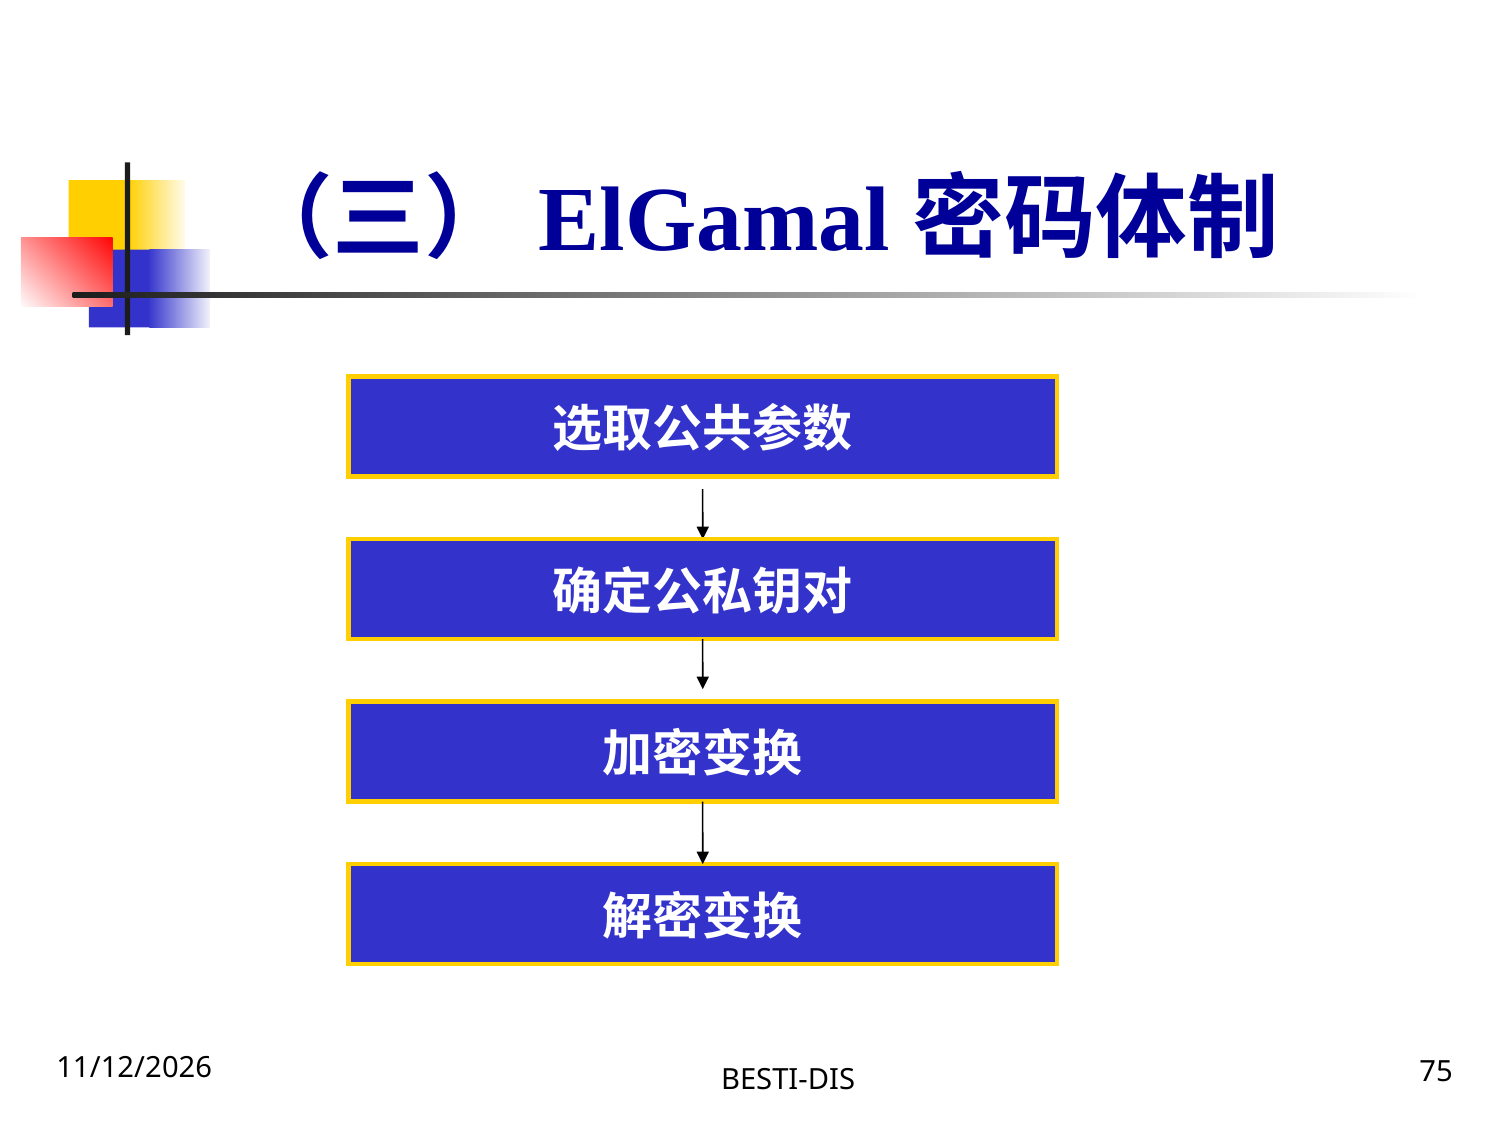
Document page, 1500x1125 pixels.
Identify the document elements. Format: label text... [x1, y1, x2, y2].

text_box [348, 376, 1058, 965]
slide_number 2020\1\31 Friday [41, 1019, 355, 1096]
slide_number 75 [1154, 1023, 1468, 1100]
footer BESTI-DIS [550, 1027, 1026, 1103]
text_box （三）ElGamal密码体制 [226, 151, 1306, 276]
